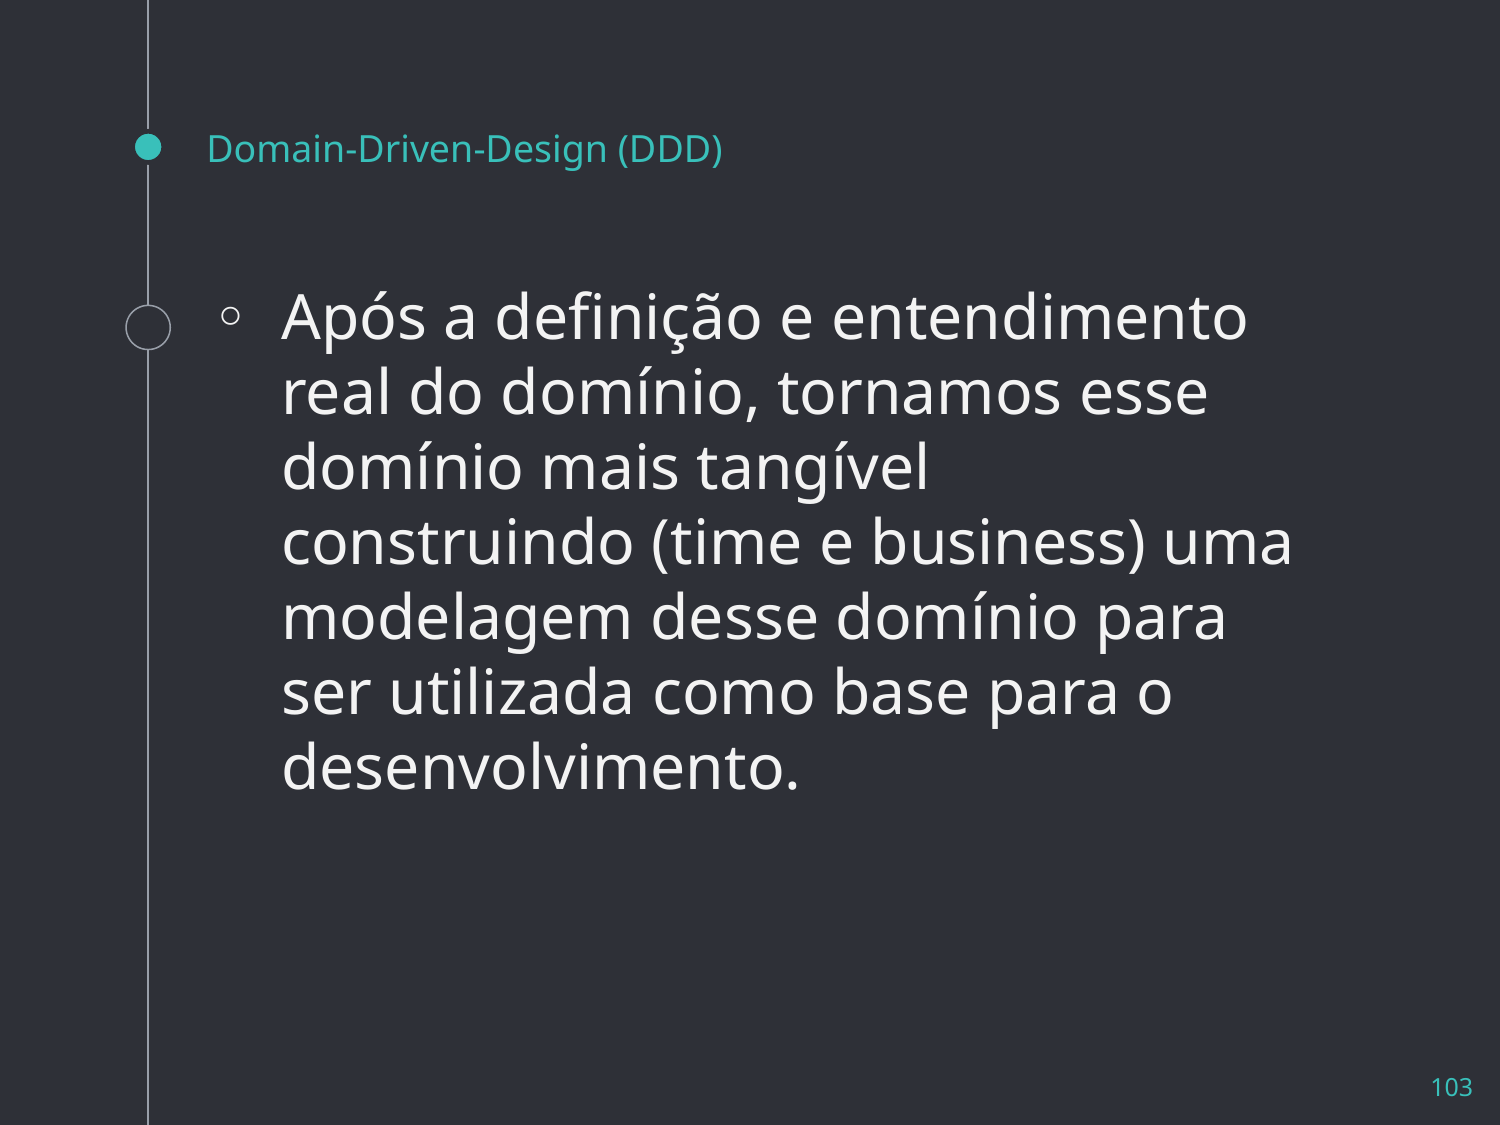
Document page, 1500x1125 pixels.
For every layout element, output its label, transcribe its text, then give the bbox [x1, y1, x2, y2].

slide_number 103 [1398, 1056, 1489, 1125]
list Após a definição e entendimento real do domínio, tornamos esse domínio mais tangível construindo (time e business) uma modelagem desse domínio para ser utilizada como base para o desenvolvimento. [191, 262, 1317, 1078]
title Domain-Driven-Design (DDD) [191, 109, 1317, 185]
